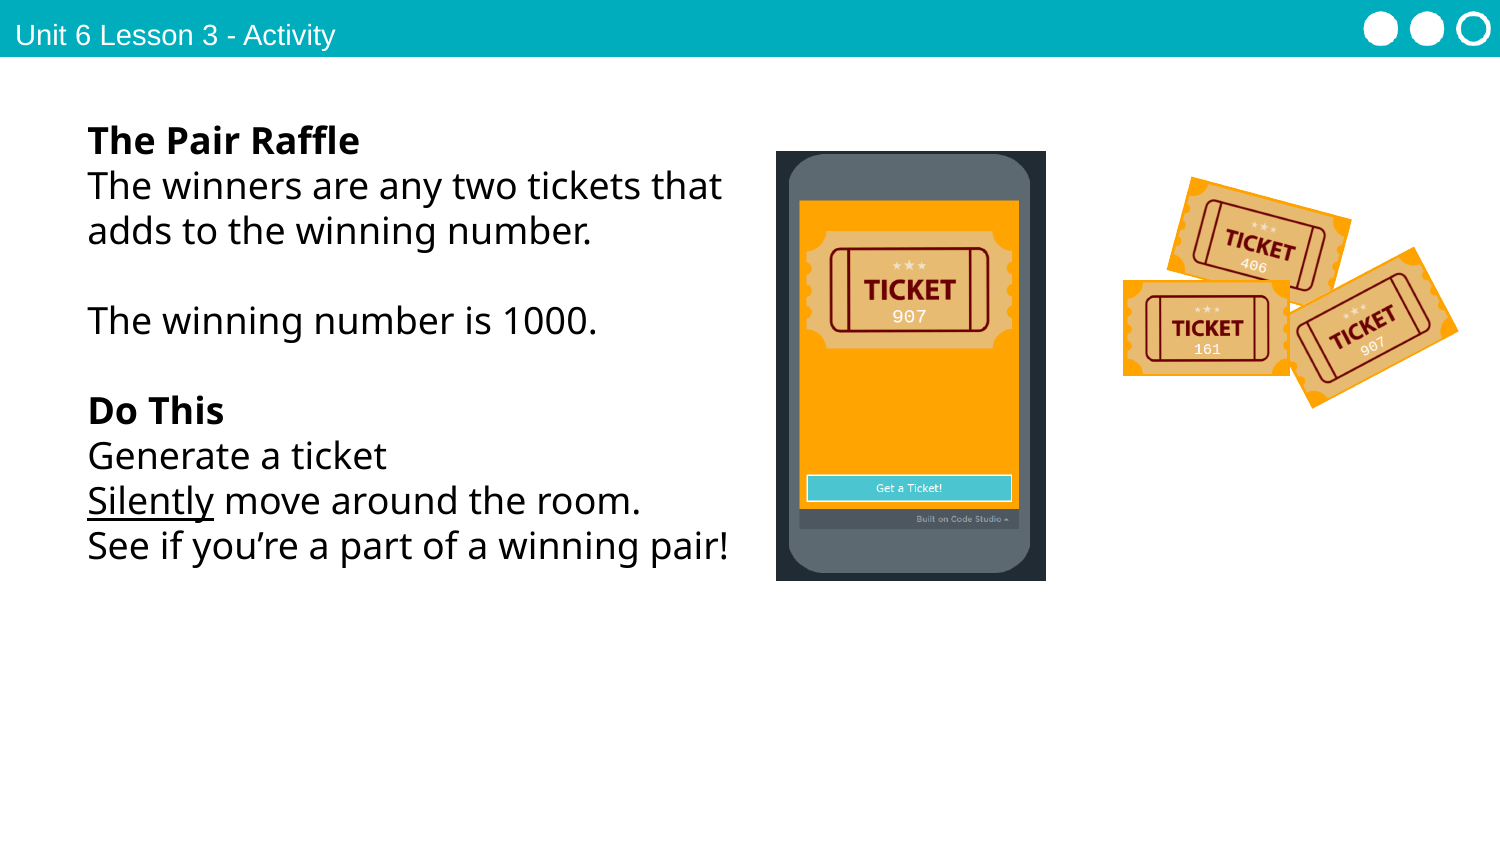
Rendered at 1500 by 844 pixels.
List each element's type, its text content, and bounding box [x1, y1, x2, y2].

text_box The Pair Raffle The winners are any two tickets that adds to the winning number. The winning number is 1000. Do This Generate a ticket Silently move around the room. See if you’re a part of a winning pair! [72, 102, 750, 756]
text_box Unit 6 Lesson 3 - Activity [0, 0, 750, 58]
picture [0, 0, 1500, 844]
